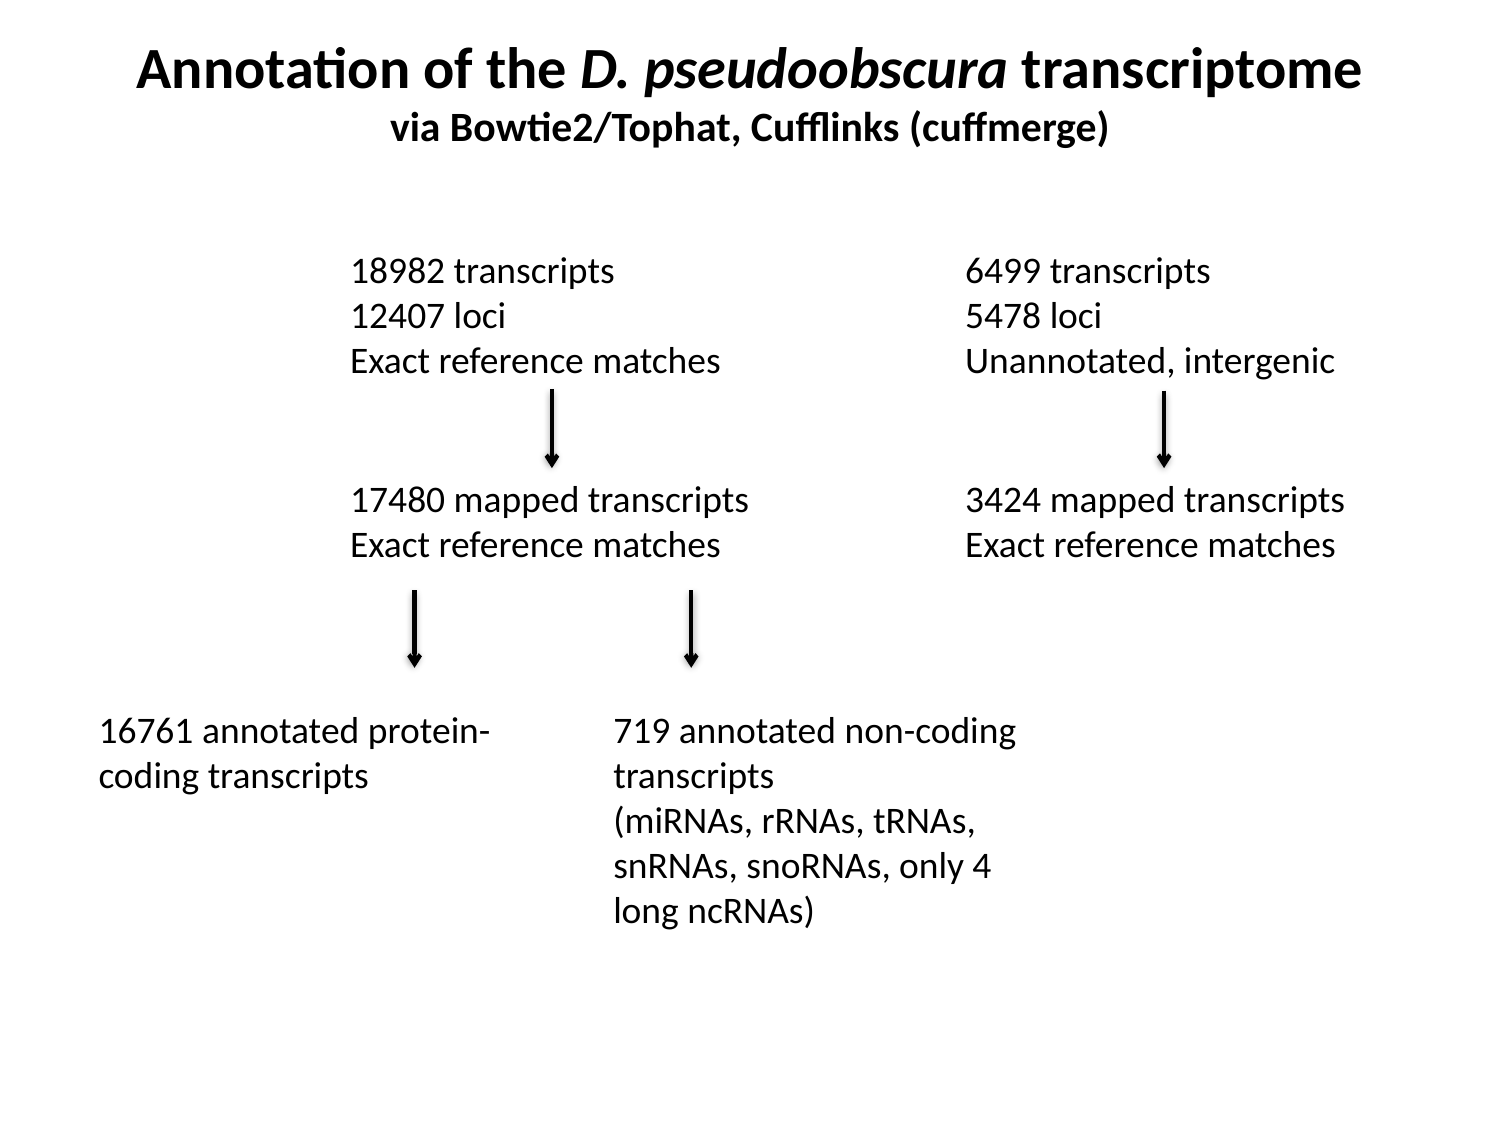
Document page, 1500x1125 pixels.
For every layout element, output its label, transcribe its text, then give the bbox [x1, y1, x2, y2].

text_box 719 annotated non-coding transcripts (miRNAs, rRNAs, tRNAs, snRNAs, snoRNAs, only 4 long ncRNAs) [598, 698, 1032, 939]
text_box 16761 annotated protein-coding transcripts [83, 698, 517, 804]
text_box 3424 mapped transcripts Exact reference matches [950, 468, 1384, 573]
text_box 17480 mapped transcripts Exact reference matches [335, 468, 769, 573]
text_box Annotation of the D. pseudoobscura transcriptome via Bowtie2/Tophat, Cufflinks (cuffmerge) [0, 22, 1500, 158]
text_box 6499 transcripts 5478 loci Unannotated, intergenic [950, 239, 1384, 389]
text_box 18982 transcripts 12407 loci Exact reference matches [335, 239, 769, 389]
